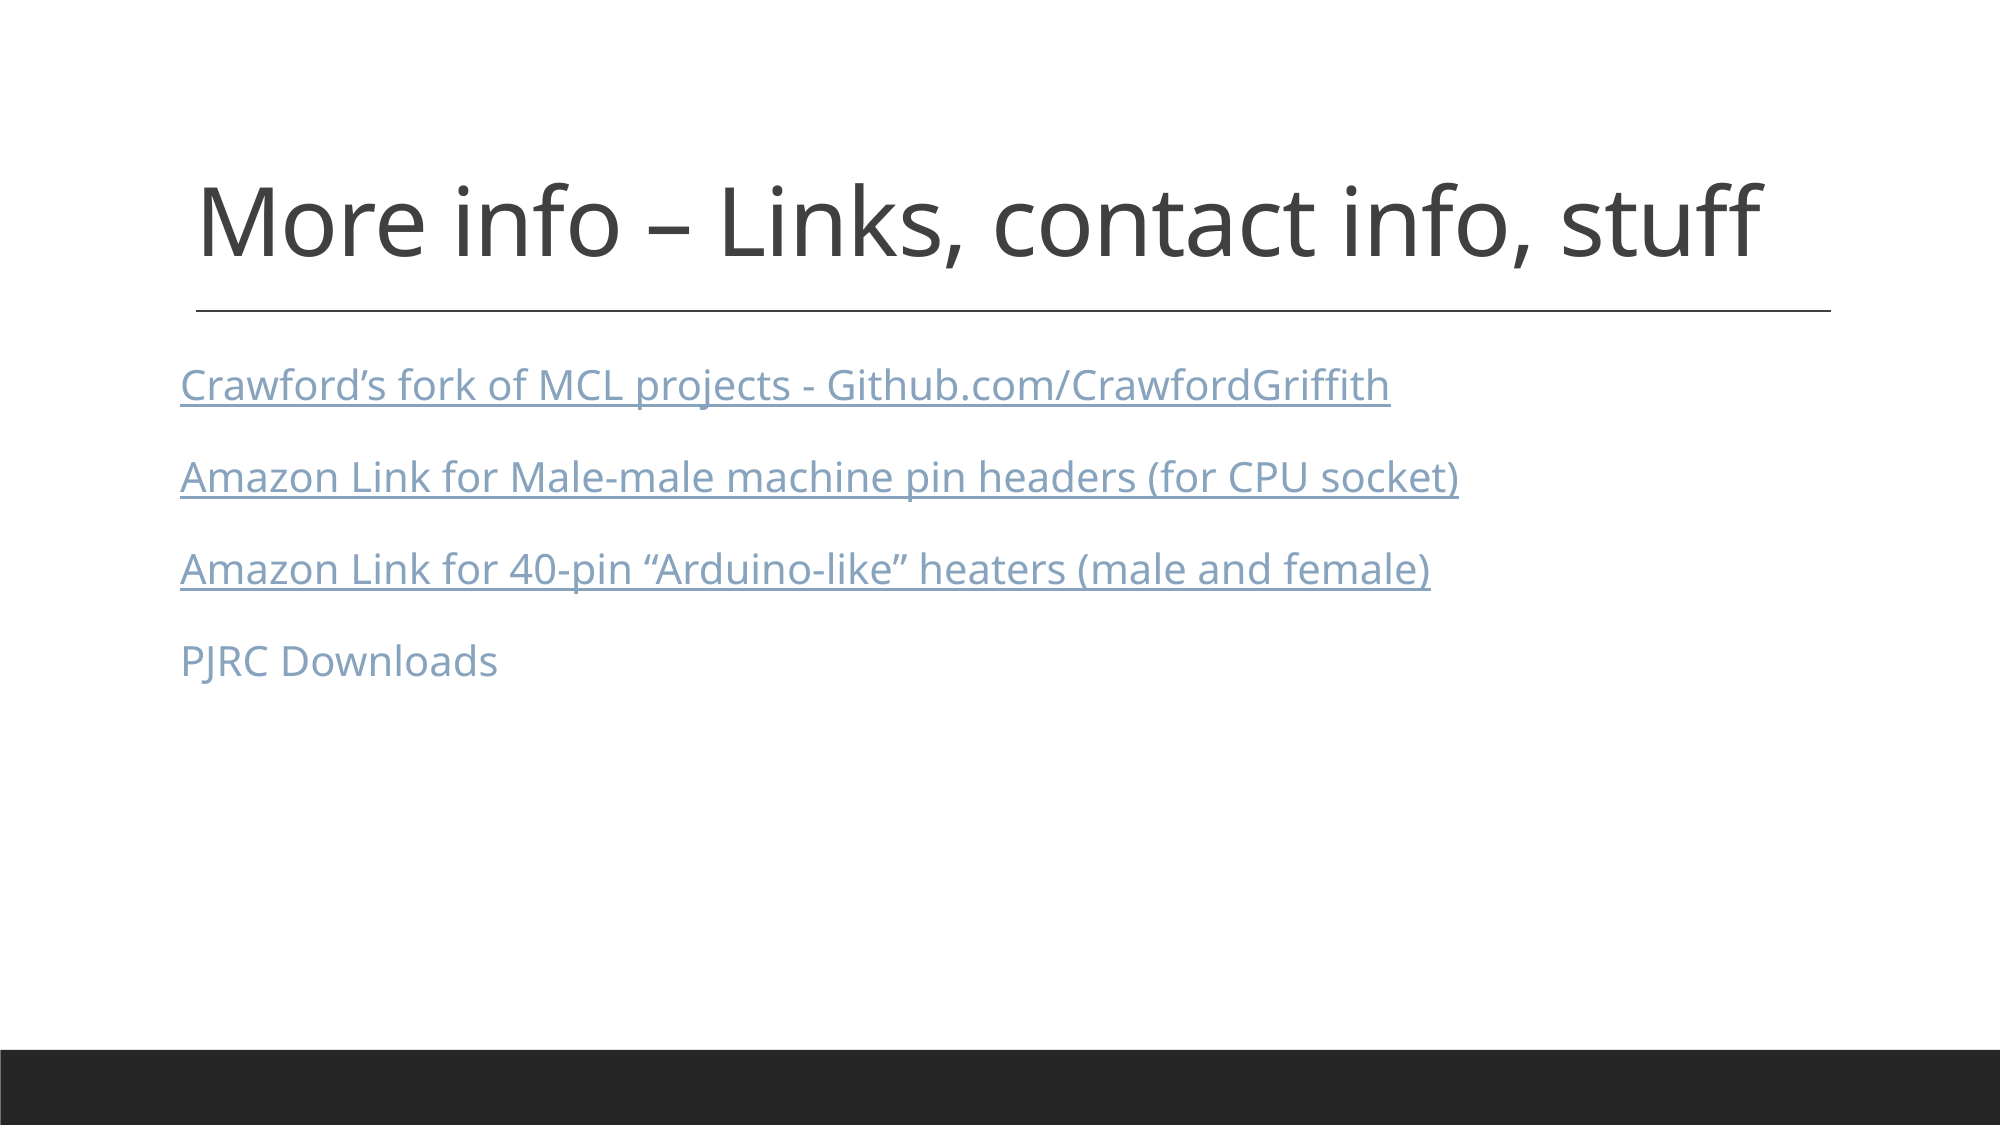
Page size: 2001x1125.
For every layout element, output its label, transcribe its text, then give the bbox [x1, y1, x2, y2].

list Crawford’s fork of MCL projects - Github.com/CrawfordGriffith Amazon Link for Male-male machine pin headers (for CPU socket) Amazon Link for 40-pin “Arduino-like” heaters (male and female) PJRC Downloads [180, 345, 1830, 963]
title More info – Links, contact info, stuff [180, 47, 1830, 285]
